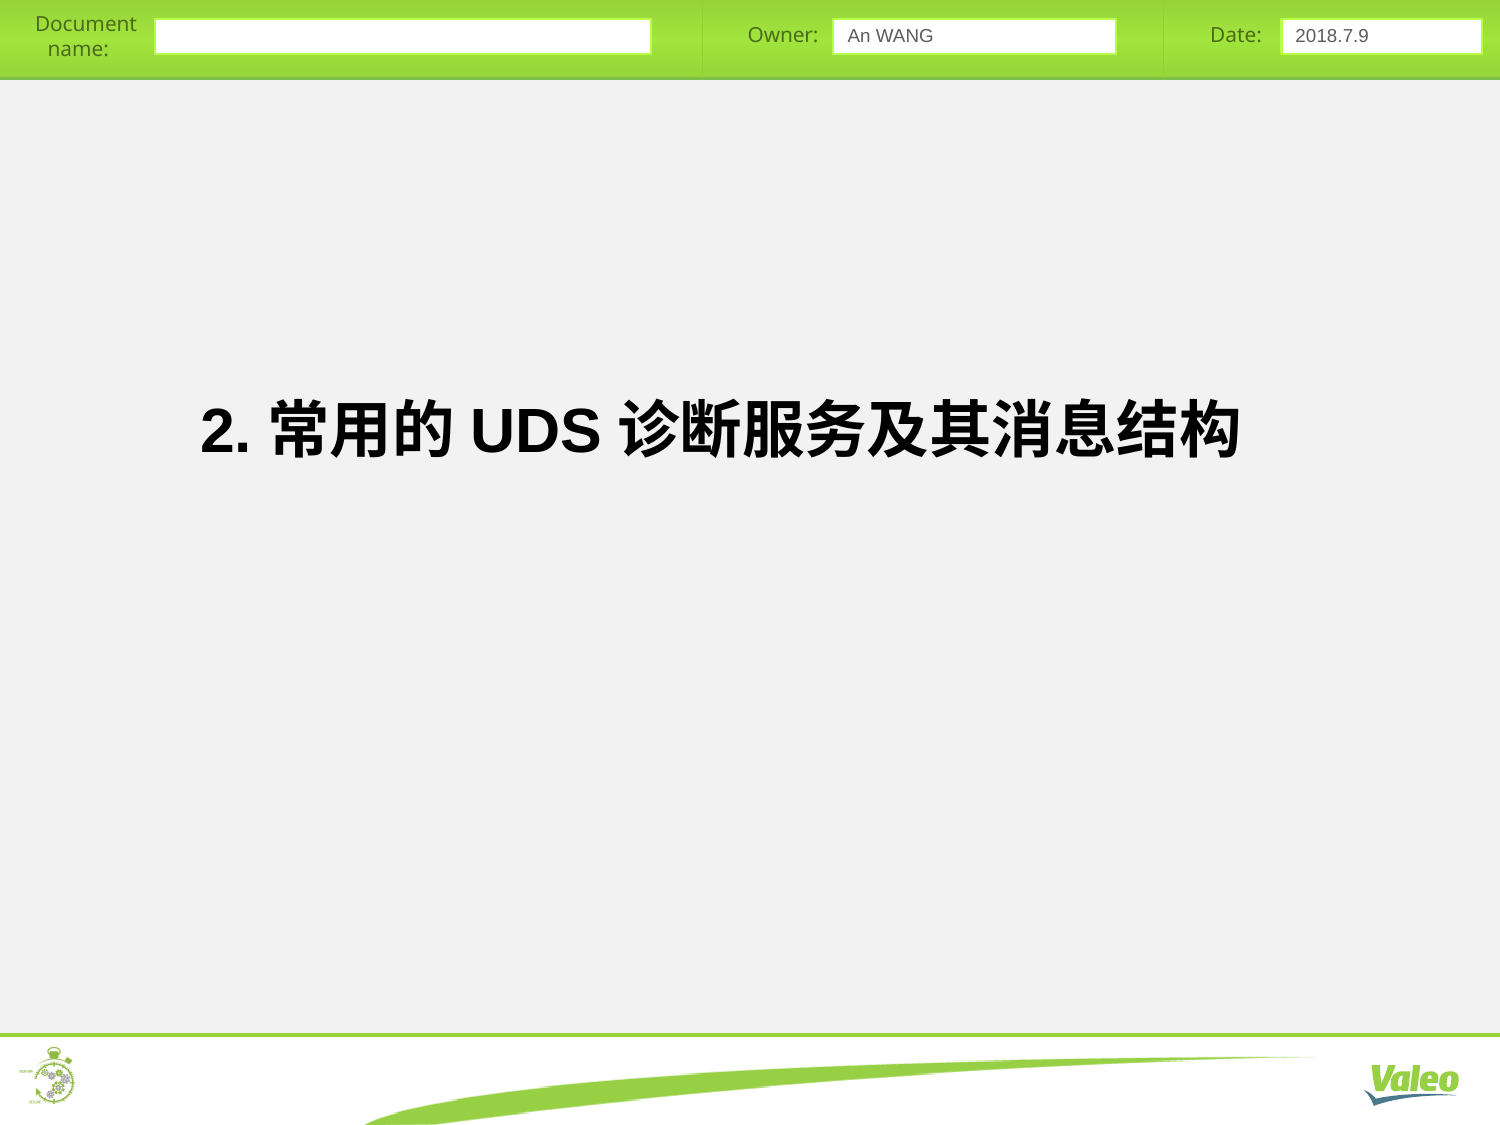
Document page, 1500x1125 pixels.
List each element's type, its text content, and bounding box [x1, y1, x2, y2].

picture [1447, 1076, 1451, 1087]
text_box 2.常用的UDS诊断服务及其消息结构 [185, 375, 1408, 806]
picture [90, 1037, 1459, 1125]
list An WANG [832, 19, 1117, 55]
list 2018.7.9 [1280, 19, 1483, 55]
picture [17, 1046, 77, 1106]
